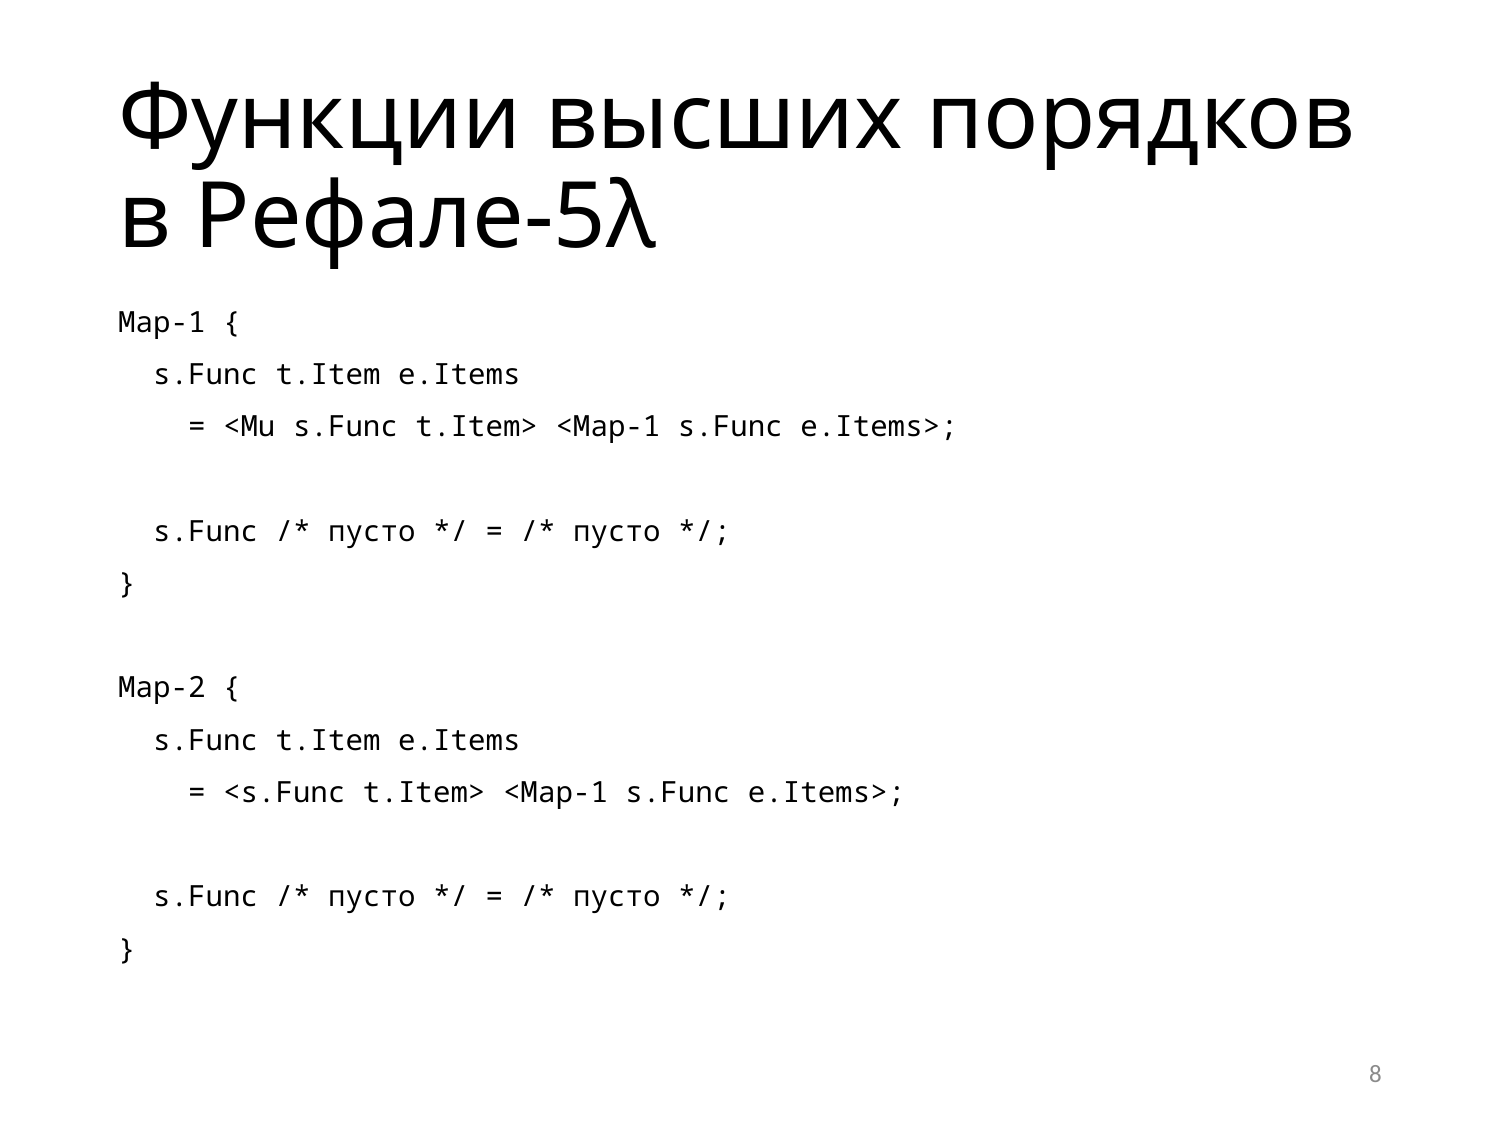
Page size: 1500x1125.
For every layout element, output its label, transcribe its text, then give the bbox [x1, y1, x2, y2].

title Функции высших порядков в Рефале-5λ [103, 59, 1397, 278]
list Map-1 { s.Func t.Item e.Items = <Mu s.Func t.Item> <Map-1 s.Func e.Items>; s.Func /* пусто */ = /* пусто */; } Map-2 { s.Func t.Item e.Items = <s.Func t.Item> <Map-1 s.Func e.Items>; s.Func /* пусто */ = /* пусто */; } [103, 299, 1397, 1014]
slide_number 8 [1059, 1042, 1397, 1103]
